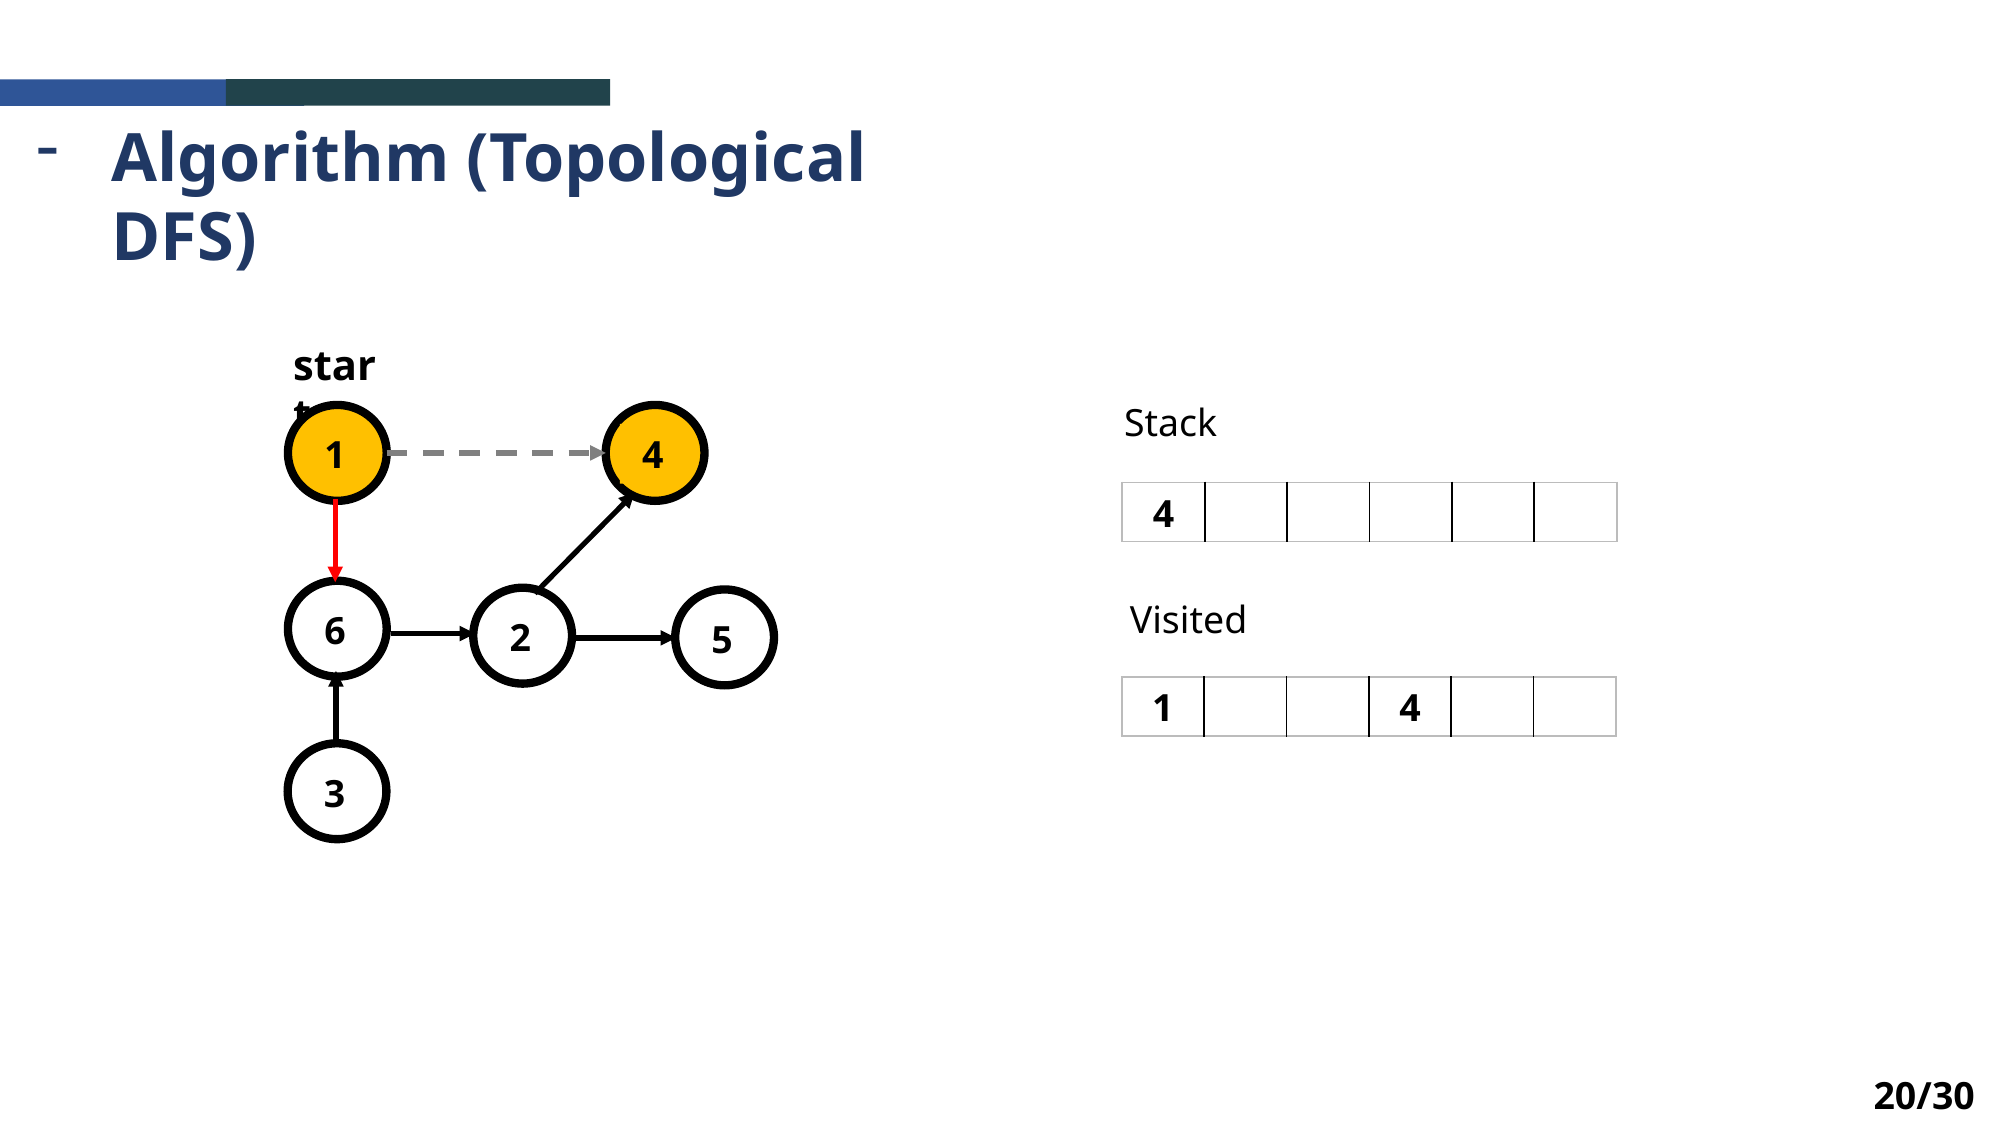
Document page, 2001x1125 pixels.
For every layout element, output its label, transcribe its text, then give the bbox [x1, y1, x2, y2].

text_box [287, 404, 387, 501]
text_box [605, 404, 705, 501]
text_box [287, 743, 387, 840]
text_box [675, 589, 774, 686]
table_header [1287, 678, 1368, 735]
table_header [1370, 483, 1451, 541]
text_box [534, 492, 635, 594]
table_header [1535, 483, 1616, 541]
table_header 4 [1370, 678, 1450, 735]
text_box start [278, 330, 405, 446]
table_header [1288, 483, 1369, 541]
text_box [473, 587, 572, 684]
table_header [1534, 678, 1615, 735]
table_header [1453, 483, 1533, 541]
table_header 1 [1123, 678, 1203, 735]
text_box Visited [1115, 588, 1533, 649]
table_header 4 [1123, 483, 1204, 541]
text_box 20/30 [1858, 1064, 2000, 1125]
table_header [1452, 678, 1533, 735]
text_box Stack [1109, 391, 1527, 452]
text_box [0, 79, 611, 106]
table_header [1205, 678, 1286, 735]
text_box Algorithm (Topological DFS) [21, 106, 1026, 282]
table_header [1206, 483, 1286, 541]
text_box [287, 580, 387, 677]
